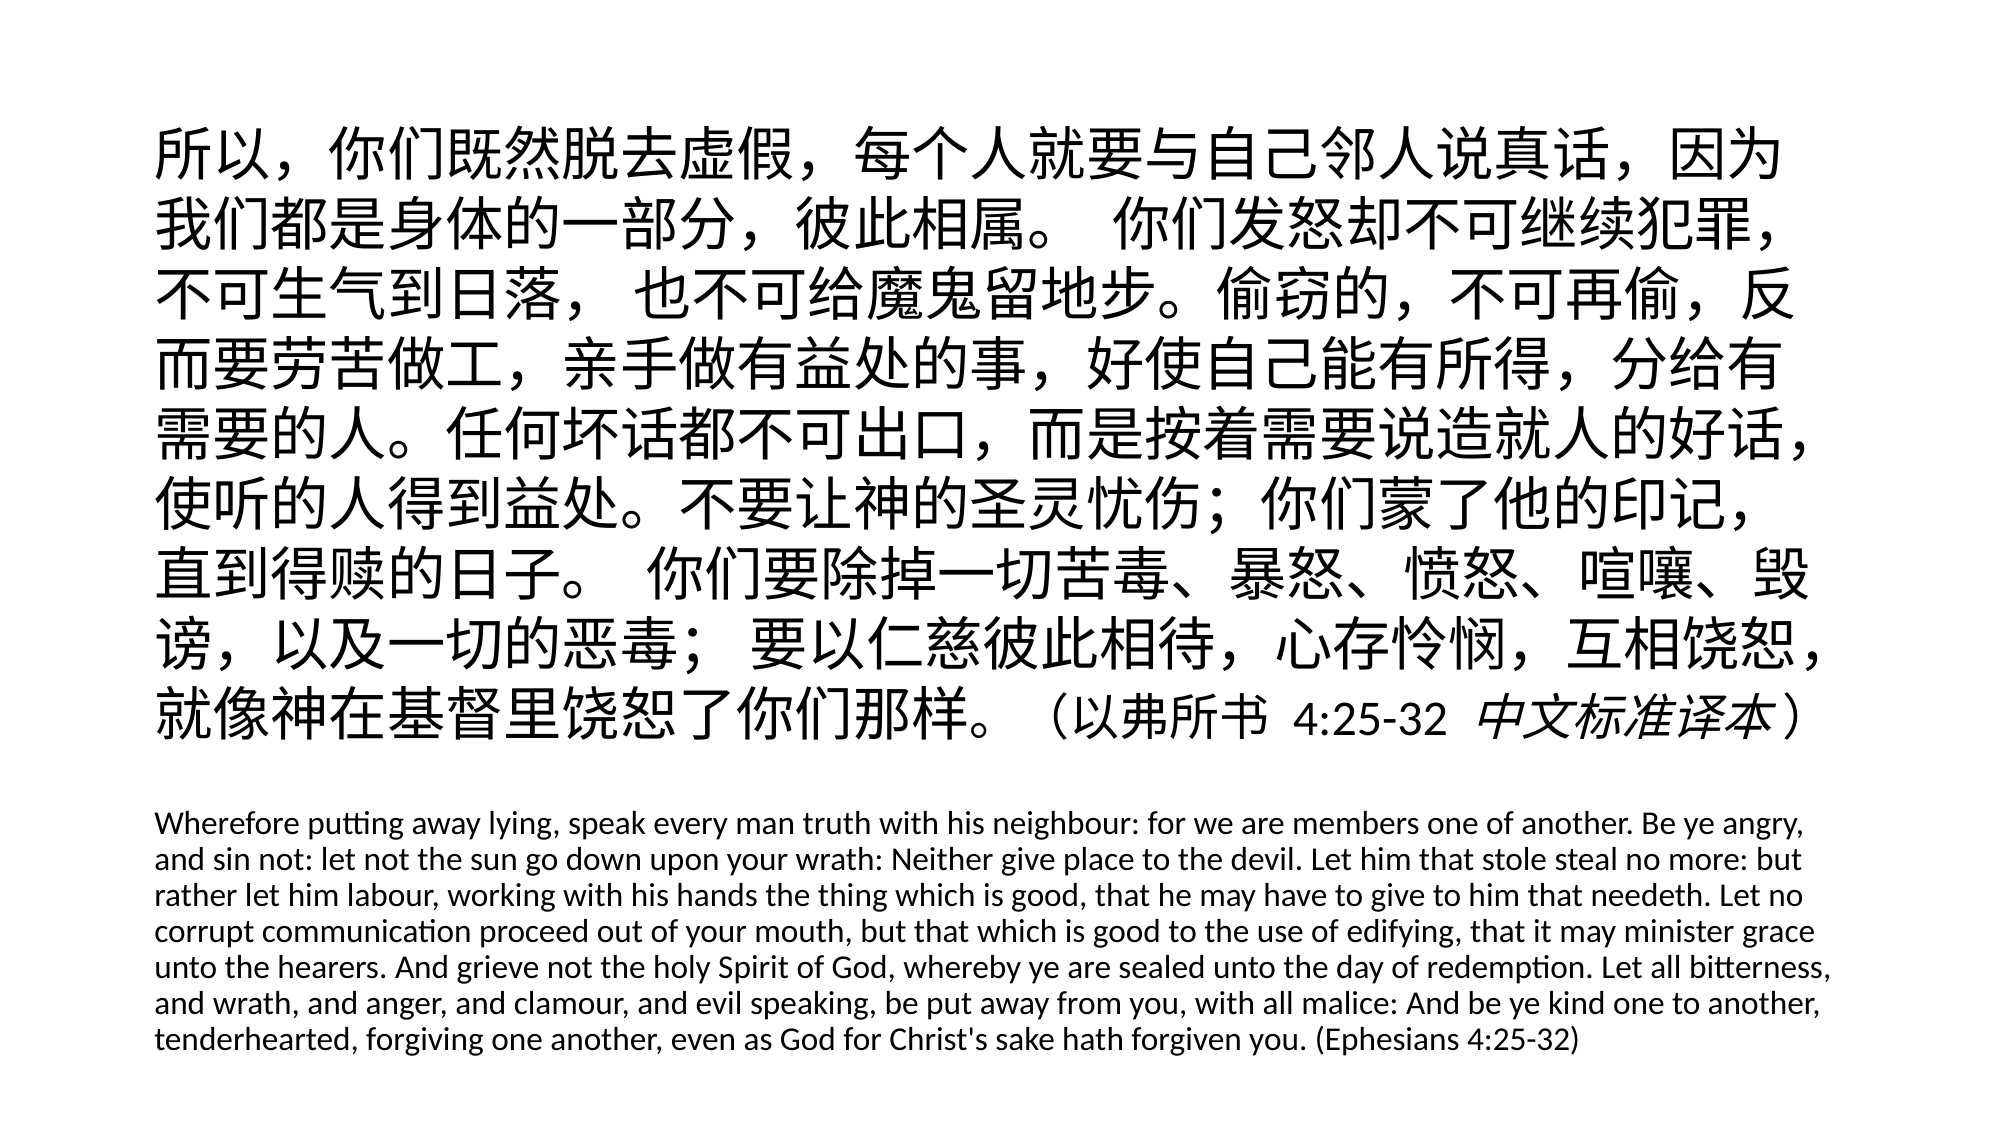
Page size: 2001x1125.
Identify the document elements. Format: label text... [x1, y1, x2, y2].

list Wherefore putting away lying, speak every man truth with his neighbour: for we are members one of another. Be ye angry, and sin not: let not the sun go down upon your wrath: Neither give place to the devil. Let him that stole steal no more: but rather let him labour, working with his hands the thing which is good, that he may have to give to him that needeth. Let no corrupt communication proceed out of your mouth, but that which is good to the use of edifying, that it may minister grace unto the hearers. And grieve not the holy Spirit of God, whereby ye are sealed unto the day of redemption. Let all bitterness, and wrath, and anger, and clamour, and evil speaking, be put away from you, with all malice: And be ye kind one to another, tenderhearted, forgiving one another, even as God for Christ's sake hath forgiven you. (Ephesians 4:25-32) [139, 798, 1857, 1125]
text_box 所以，你们既然脱去虚假，每个人就要与自己邻人说真话，因为我们都是身体的一部分，彼此相属。 你们发怒却不可继续犯罪，不可生气到日落， 也不可给魔鬼留地步。偷窃的，不可再偷，反而要劳苦做工，亲手做有益处的事，好使自己能有所得，分给有需要的人。任何坏话都不可出口，而是按着需要说造就人的好话，使听的人得到益处。不要让神的圣灵忧伤；你们蒙了他的印记，直到得赎的日子。 你们要除掉一切苦毒、暴怒、愤怒、喧嚷、毁谤，以及一切的恶毒； 要以仁慈彼此相待，心存怜悯，互相饶恕，就像神在基督里饶恕了你们那样。（以弗所书 4:25-32 中文标准译本 ） [139, 109, 1857, 755]
